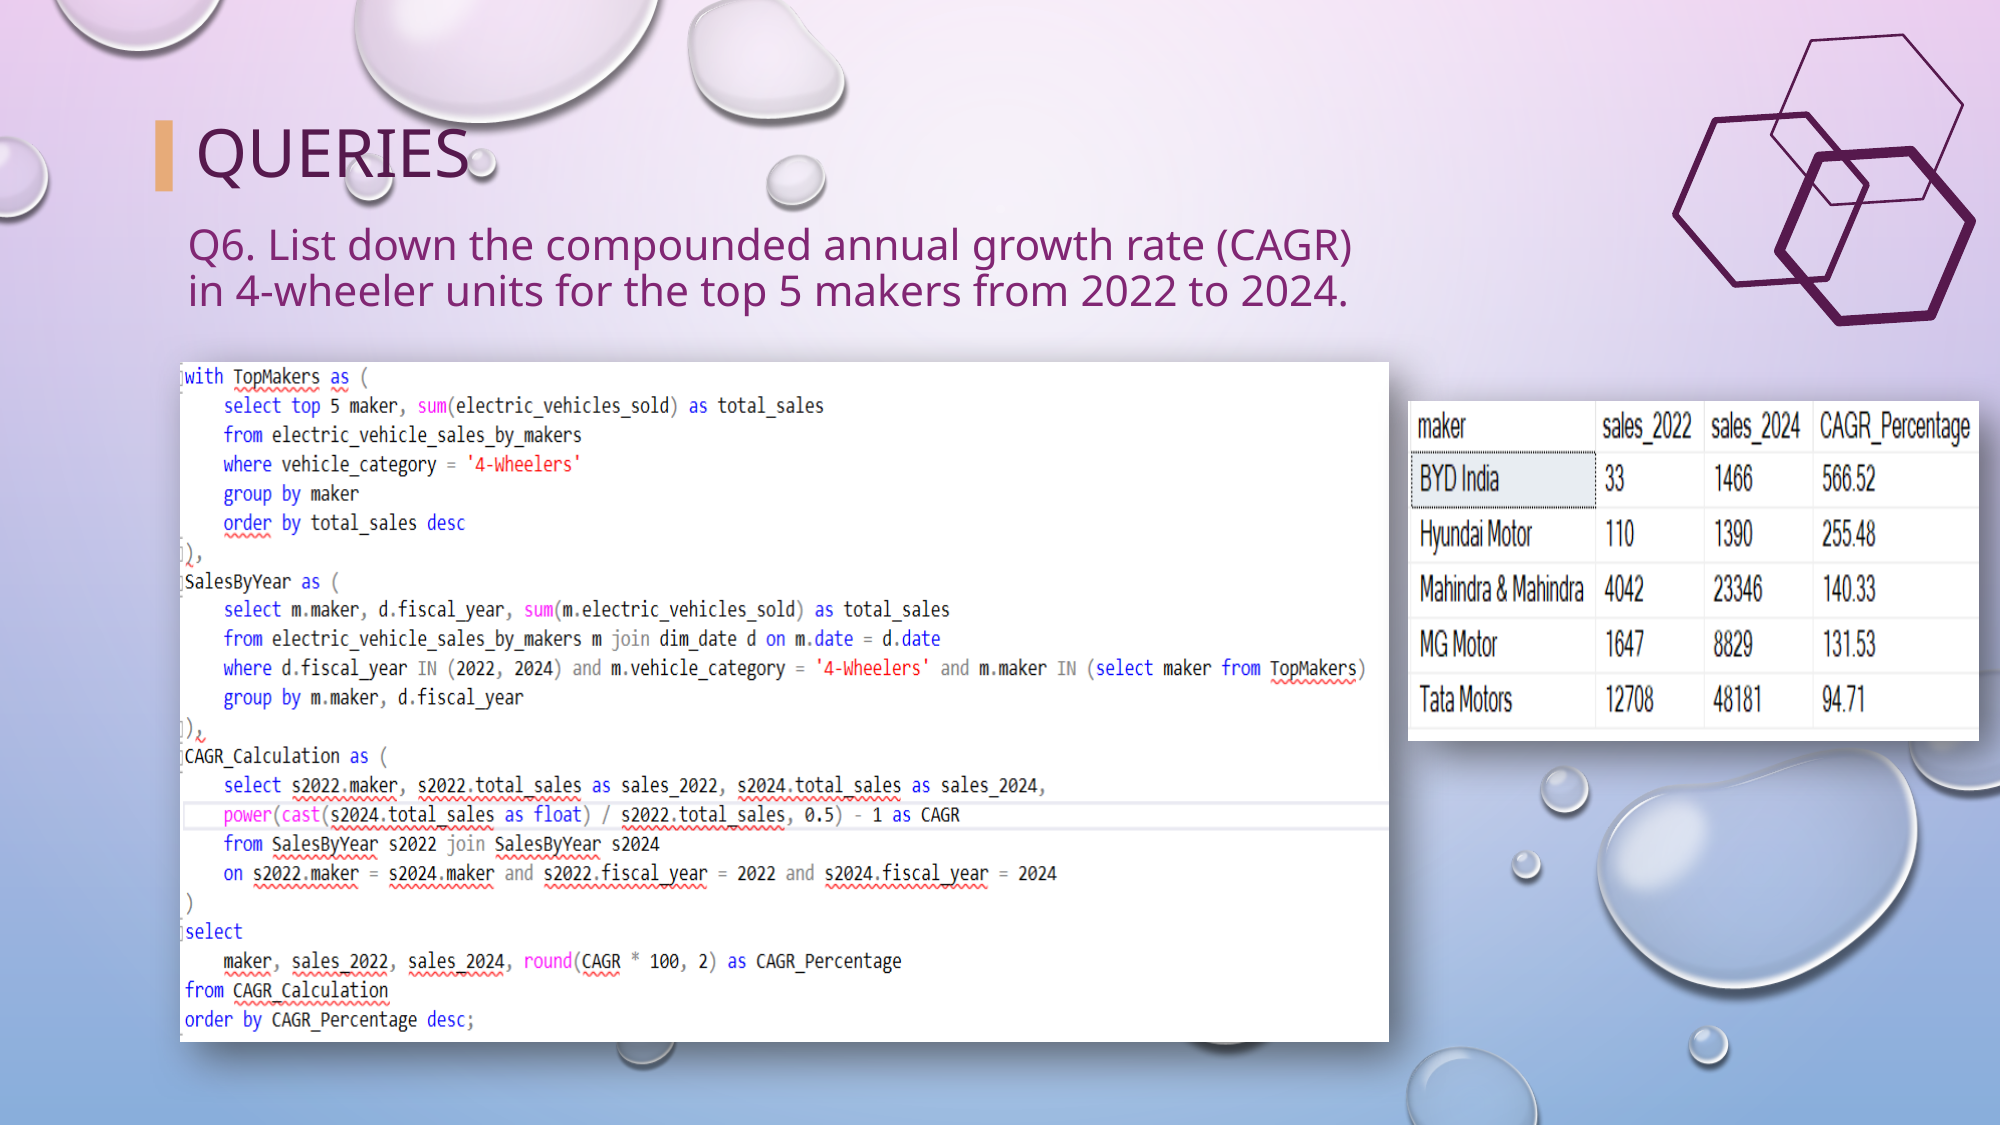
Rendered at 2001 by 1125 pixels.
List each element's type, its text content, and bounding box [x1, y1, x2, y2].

picture [1812, 37, 1908, 44]
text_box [155, 83, 797, 200]
picture [0, 0, 2000, 1125]
picture [1680, 176, 1696, 233]
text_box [1696, 44, 2000, 317]
text_box Q6. List down the compounded annual growth rate (CAGR) in 4-wheeler units for the top 5 makers from 2022 to 2024. [172, 216, 1380, 363]
